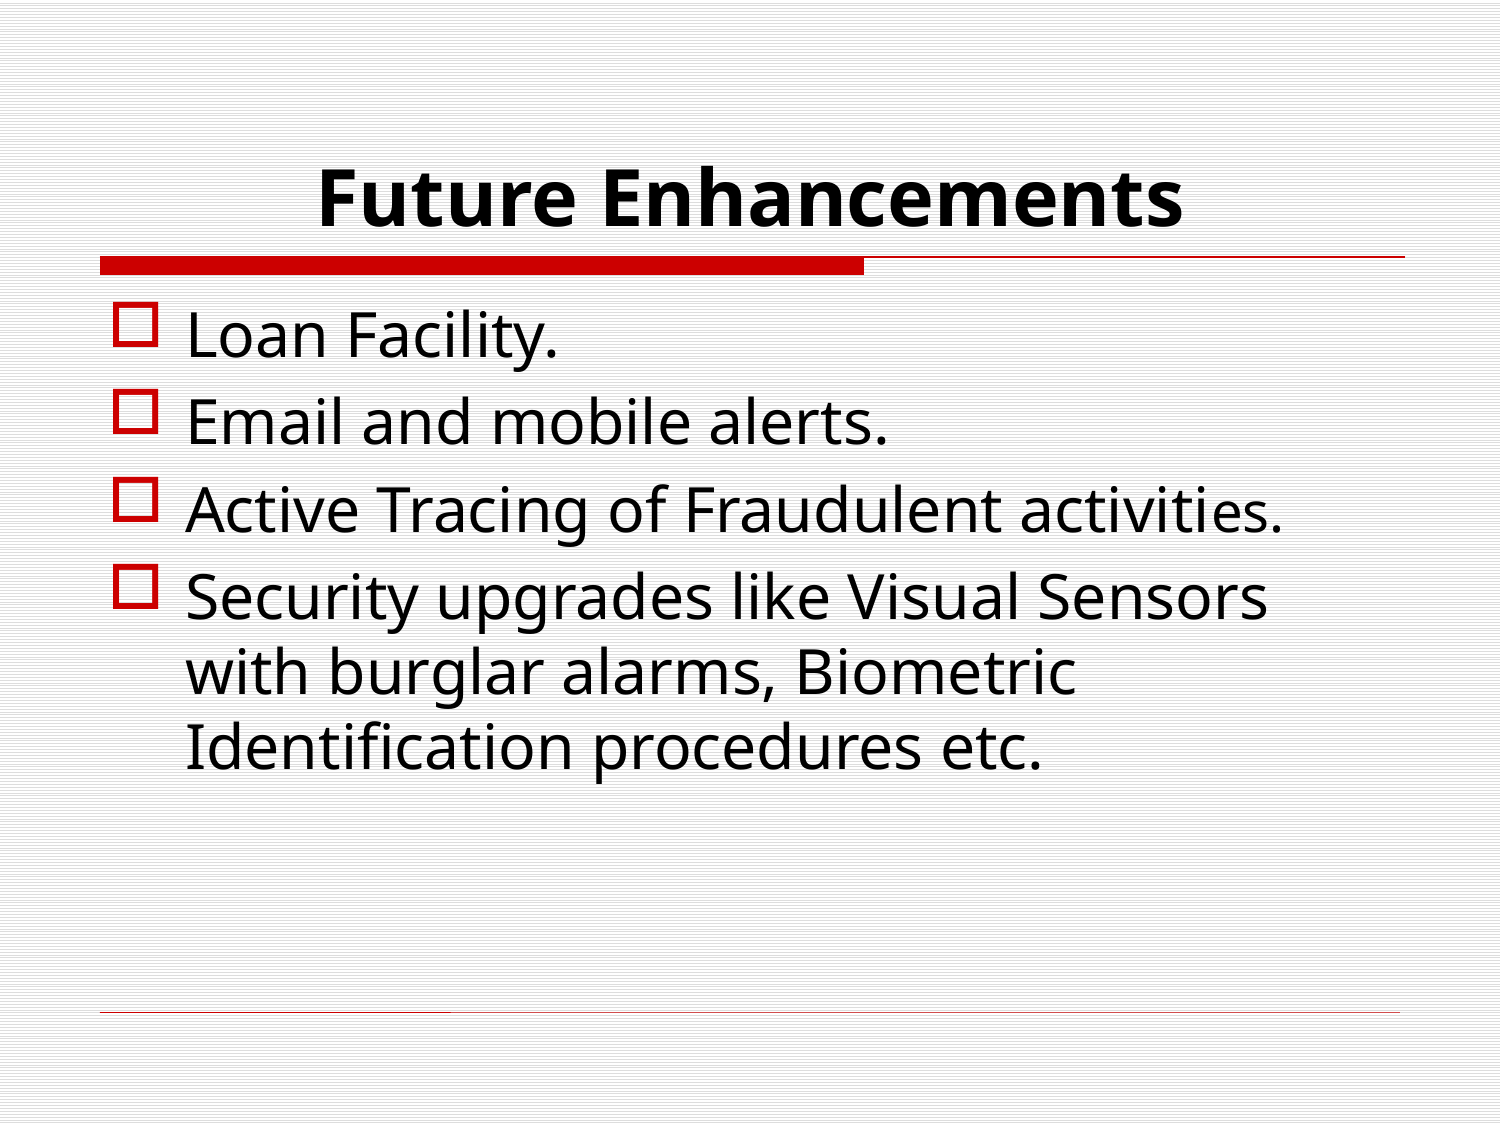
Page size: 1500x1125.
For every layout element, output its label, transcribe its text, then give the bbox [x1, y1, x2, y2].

list Loan Facility. Email and mobile alerts. Active Tracing of Fraudulent activities. Security upgrades like Visual Sensors with burglar alarms, Biometric Identification procedures etc. [92, 287, 1406, 988]
title Future Enhancements [94, 50, 1407, 250]
